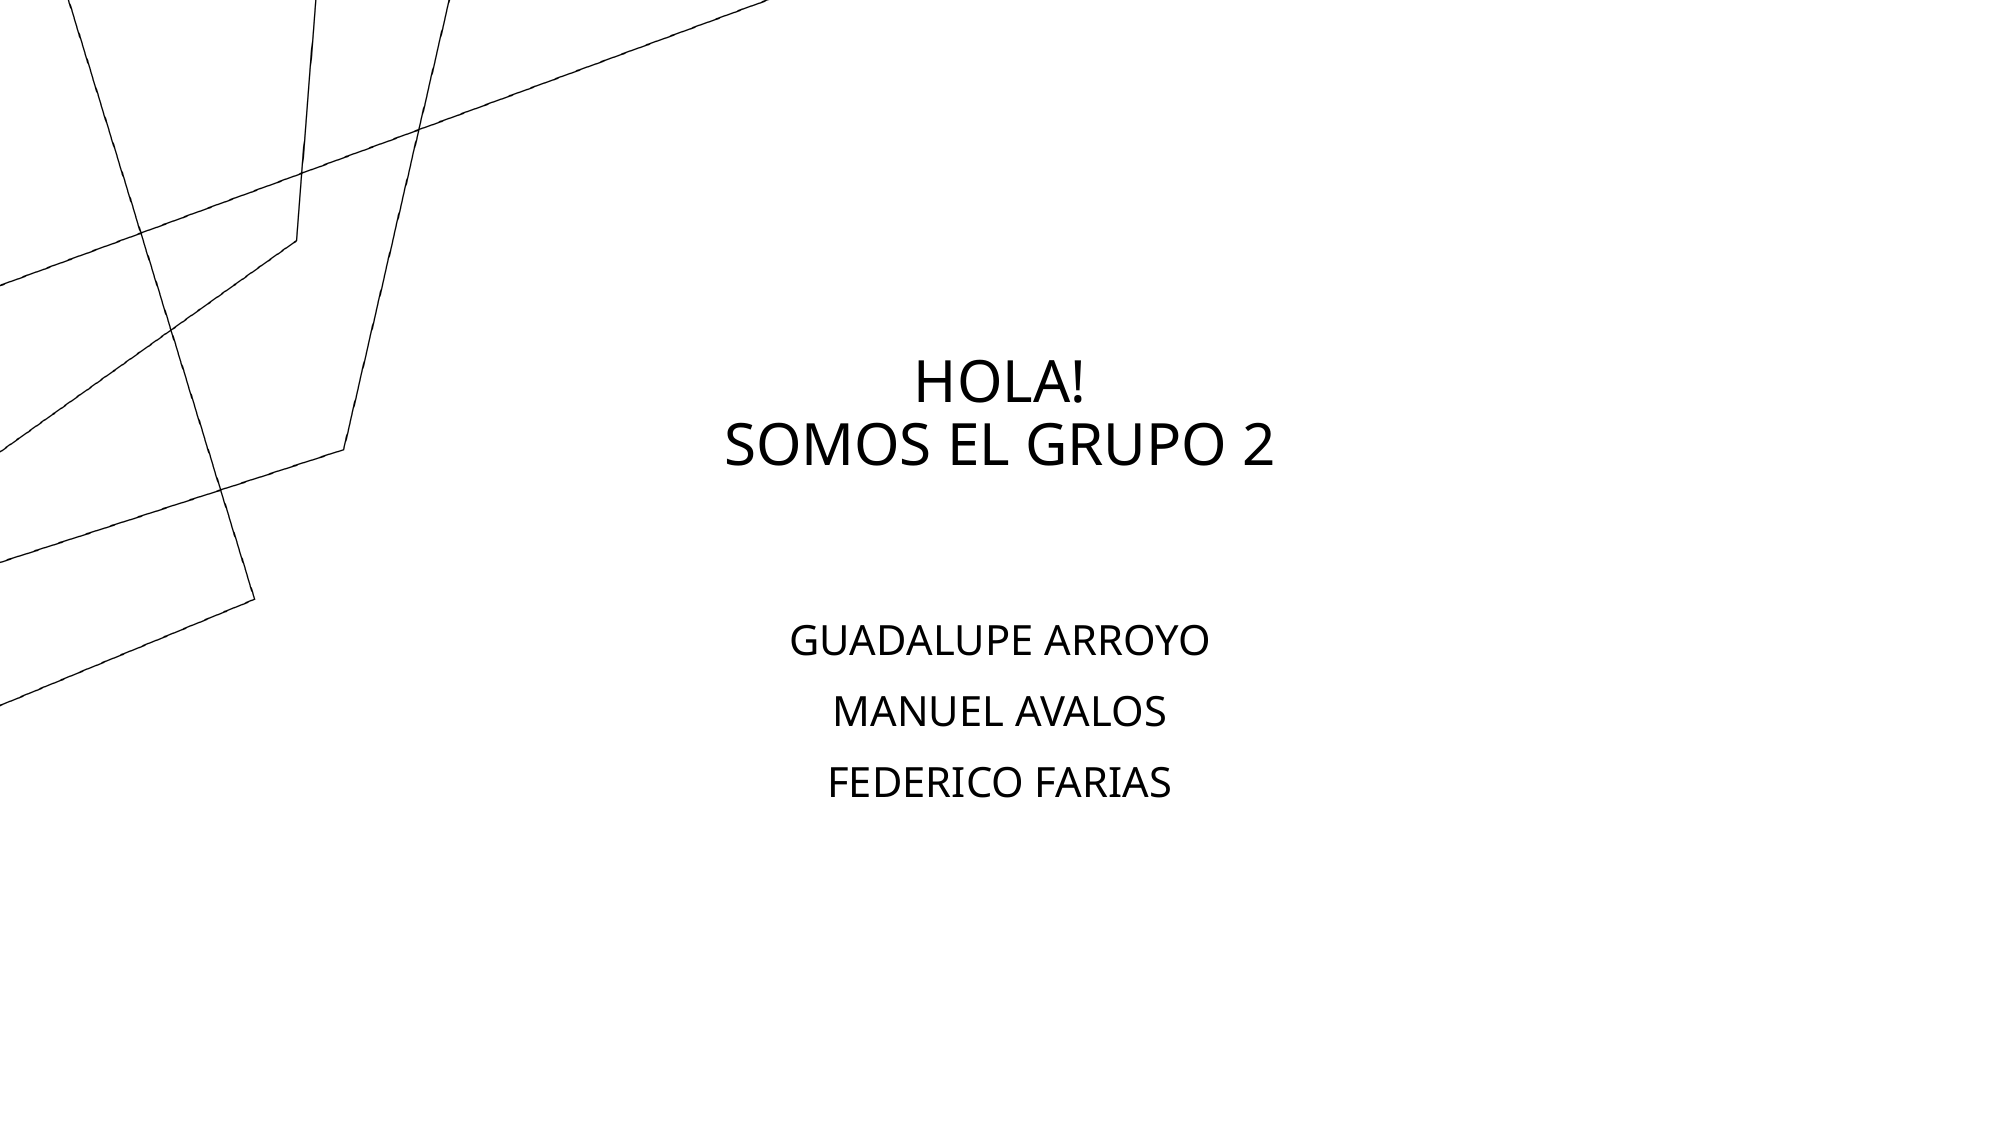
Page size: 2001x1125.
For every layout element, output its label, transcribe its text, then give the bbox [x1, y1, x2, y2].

list GUADALUPE ARROYO MANUEL AVALOS FEDERICO FARIAS [742, 601, 1258, 819]
picture [0, 0, 803, 720]
title HOLA! SOMOS EL GRUPO 2 [663, 306, 1337, 524]
